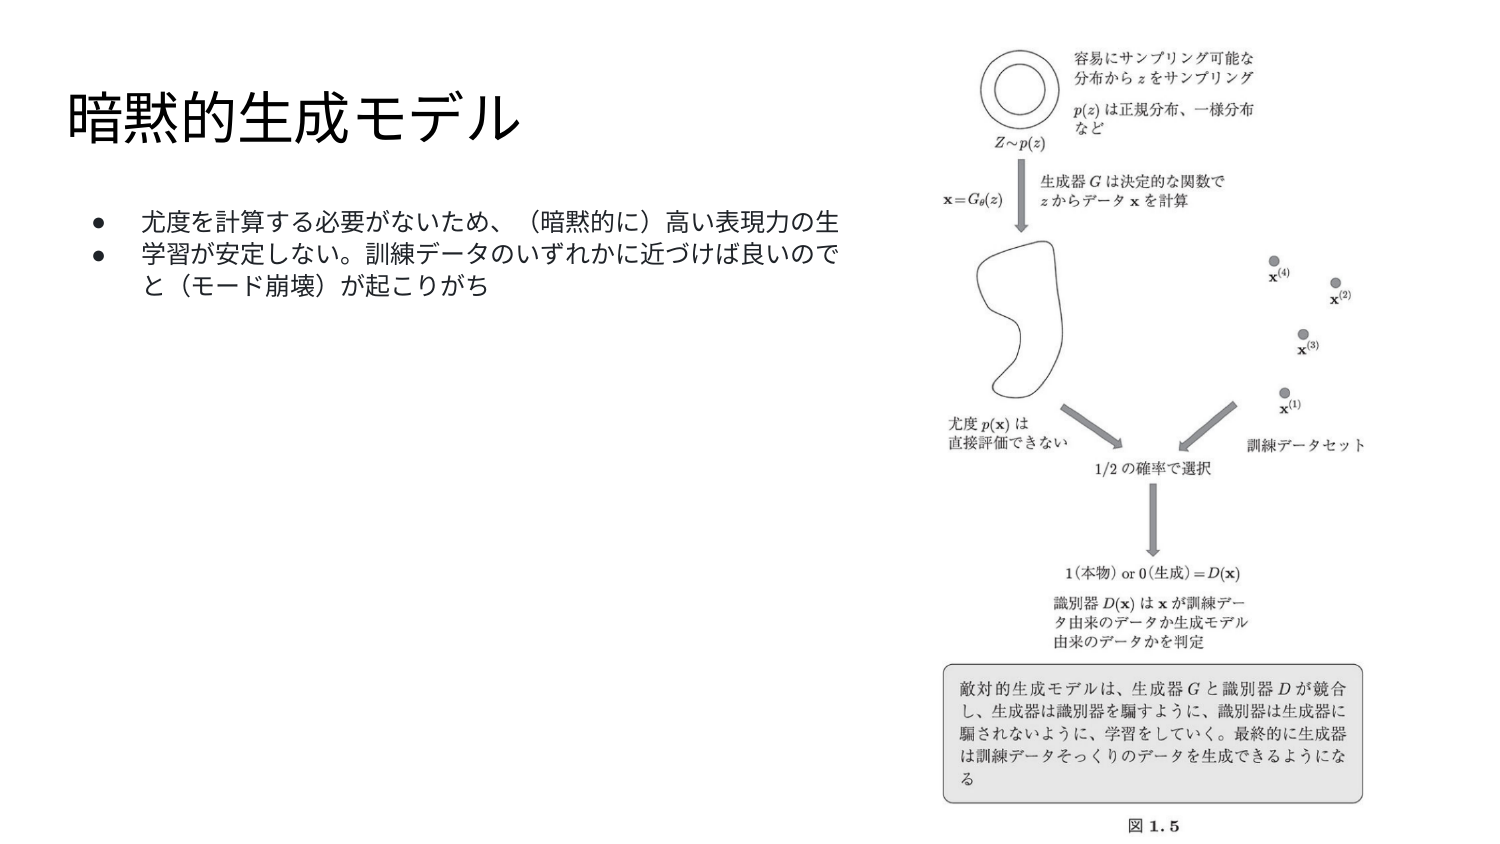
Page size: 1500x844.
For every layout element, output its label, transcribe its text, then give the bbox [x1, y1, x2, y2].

title 暗黙的生成モデル [51, 72, 833, 167]
picture [838, 0, 1458, 844]
list 尤度を計算する必要がないため、（暗黙的に）高い表現力の生成モデル（確率モデル）を使用できる 学習が安定しない。訓練データのいずれかに近づけば良いのでどんな入力に対しても同じ結果を生成してしまうこと（モード崩壊）が起こりがち [51, 189, 833, 750]
